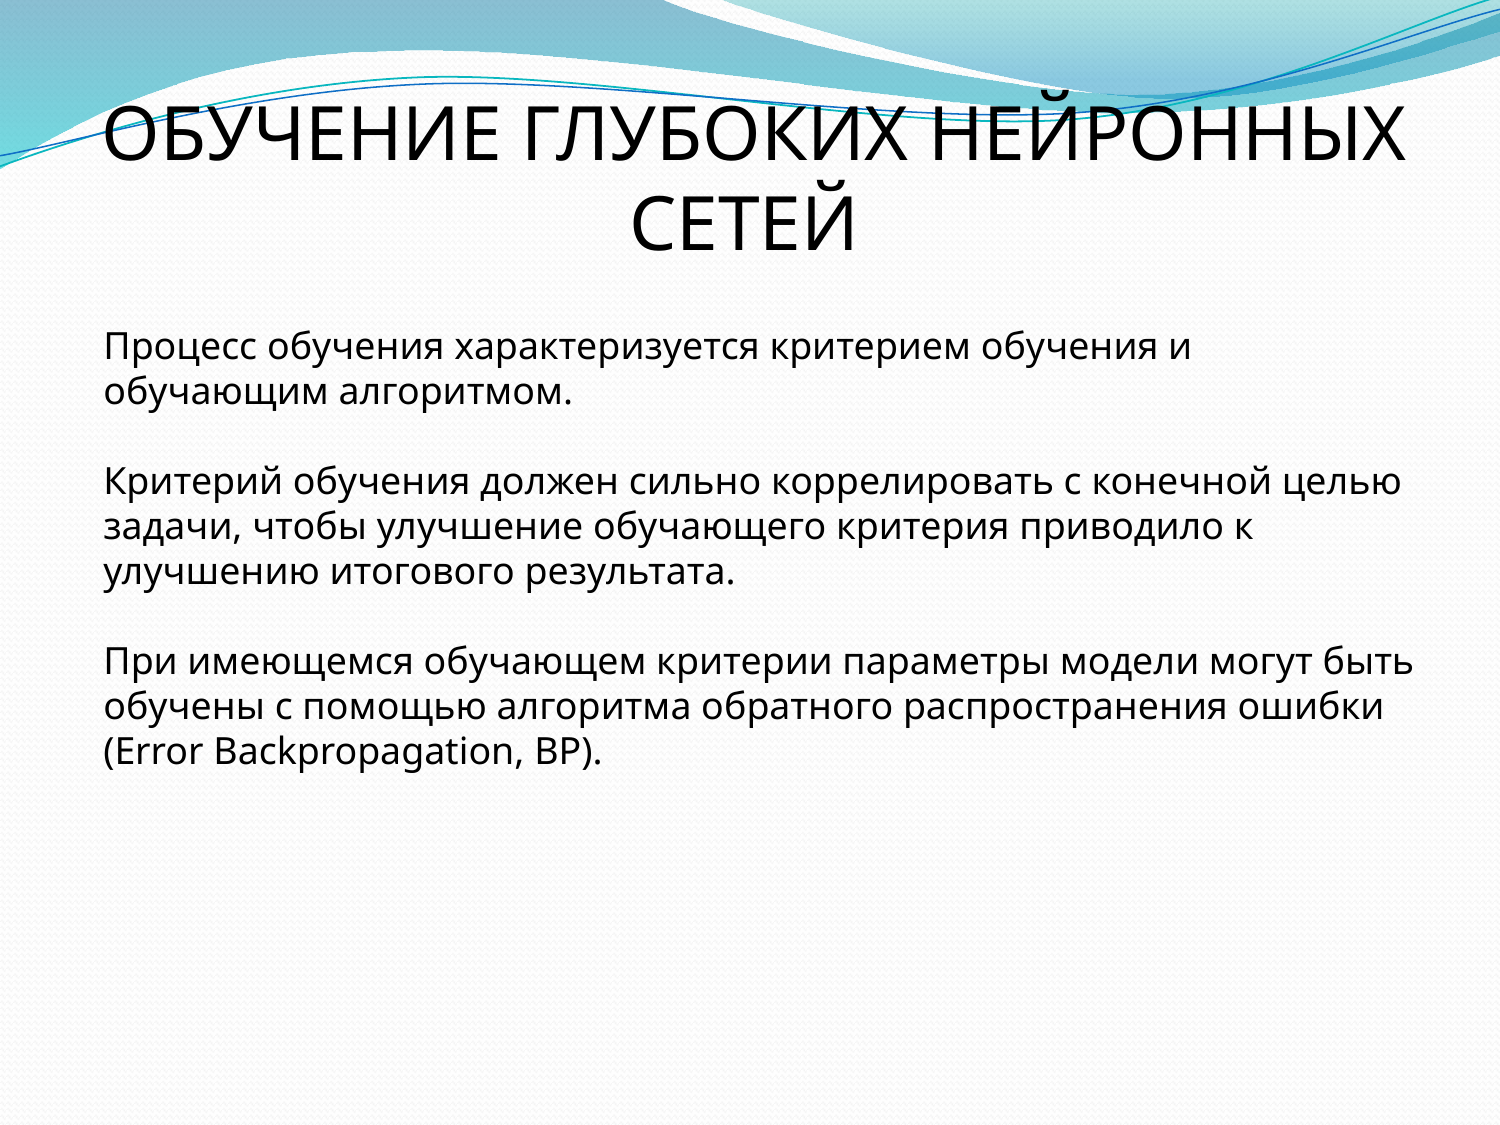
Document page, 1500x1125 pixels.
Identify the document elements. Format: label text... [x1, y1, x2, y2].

text_box Процесс обучения характеризуется критерием обучения и обучающим алгоритмом. Критерий обучения должен сильно коррелировать с конечной целью задачи, чтобы улучшение обучающего критерия приводило к улучшению итогового результата. При имеющемся обучающем критерии параметры модели могут быть обучены с помощью алгоритма обратного распространения ошибки (Error Backpropagation, BP). [88, 314, 1436, 825]
text_box ОБУЧЕНИЕ ГЛУБОКИХ НЕЙРОННЫХ СЕТЕЙ [41, 78, 1467, 273]
